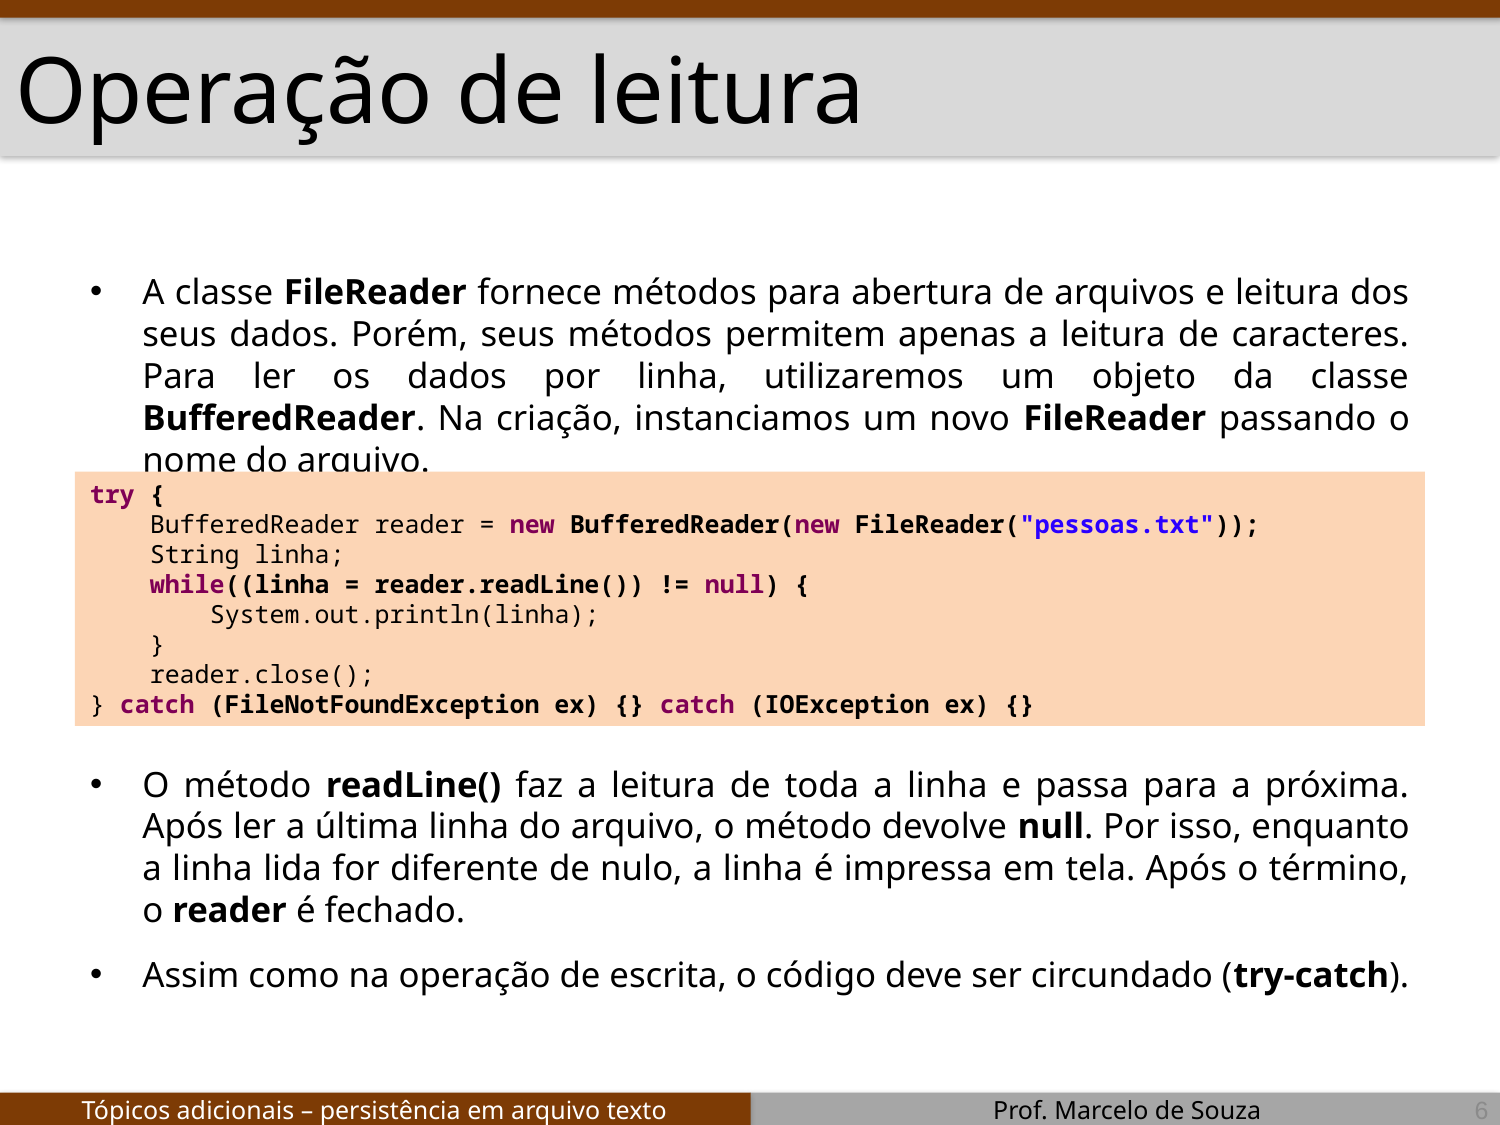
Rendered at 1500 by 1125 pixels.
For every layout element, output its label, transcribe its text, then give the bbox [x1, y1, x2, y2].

text_box try { BufferedReader reader = new BufferedReader(new FileReader("pessoas.txt")); String linha; while((linha = reader.readLine()) != null) { System.out.println(linha); } reader.close(); } catch (FileNotFoundException ex) {} catch (IOException ex) {} [74, 471, 1425, 726]
list A classe FileReader fornece métodos para abertura de arquivos e leitura dos seus dados. Porém, seus métodos permitem apenas a leitura de caracteres. Para ler os dados por linha, utilizaremos um objeto da classe BufferedReader. Na criação, instanciamos um novo FileReader passando o nome do arquivo. O método readLine() faz a leitura de toda a linha e passa para a próxima. Após ler a última linha do arquivo, o método devolve null. Por isso, enquanto a linha lida for diferente de nulo, a linha é impressa em tela. Após o término, o reader é fechado. Assim como na operação de escrita, o código deve ser circundado (try-catch). [75, 726, 1425, 1050]
title Operação de leitura [0, 18, 1500, 156]
list A classe FileReader fornece métodos para abertura de arquivos e leitura dos seus dados. Porém, seus métodos permitem apenas a leitura de caracteres. Para ler os dados por linha, utilizaremos um objeto da classe BufferedReader. Na criação, instanciamos um novo FileReader passando o nome do arquivo. O método readLine() faz a leitura de toda a linha e passa para a próxima. Após ler a última linha do arquivo, o método devolve null. Por isso, enquanto a linha lida for diferente de nulo, a linha é impressa em tela. Após o término, o reader é fechado. Assim como na operação de escrita, o código deve ser circundado (try-catch). [75, 262, 1425, 471]
slide_number 6 [1153, 1084, 1500, 1125]
